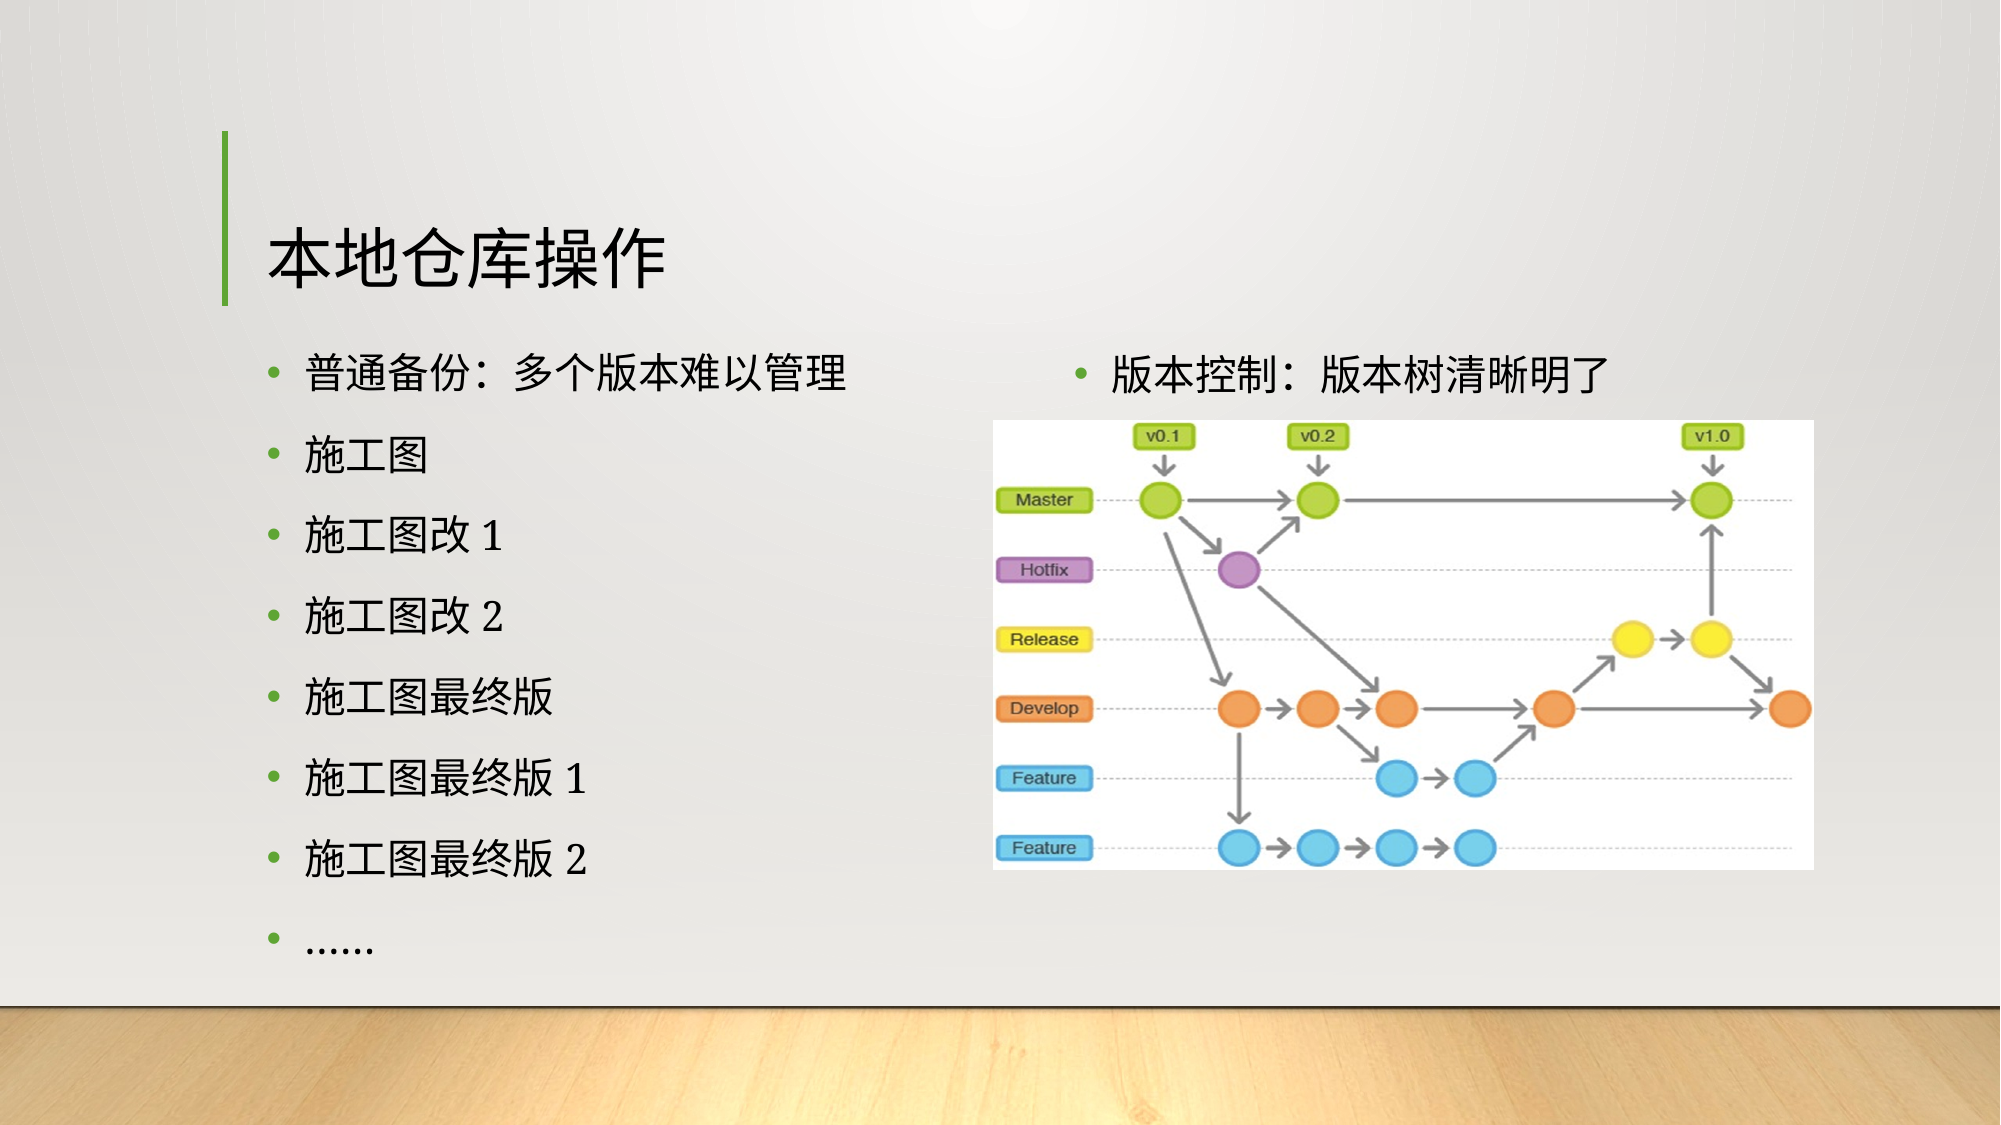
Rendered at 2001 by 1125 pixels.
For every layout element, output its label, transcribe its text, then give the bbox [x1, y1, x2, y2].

picture [993, 420, 1814, 870]
list 普通备份：多个版本难以管理 施工图 施工图改1 施工图改2 施工图最终版 施工图最终版1 施工图最终版2 …… [251, 329, 1008, 993]
title 本地仓库操作 [251, 132, 1814, 306]
list 版本控制：版本树清晰明了 [1058, 330, 1815, 896]
picture [0, 1006, 2000, 1125]
